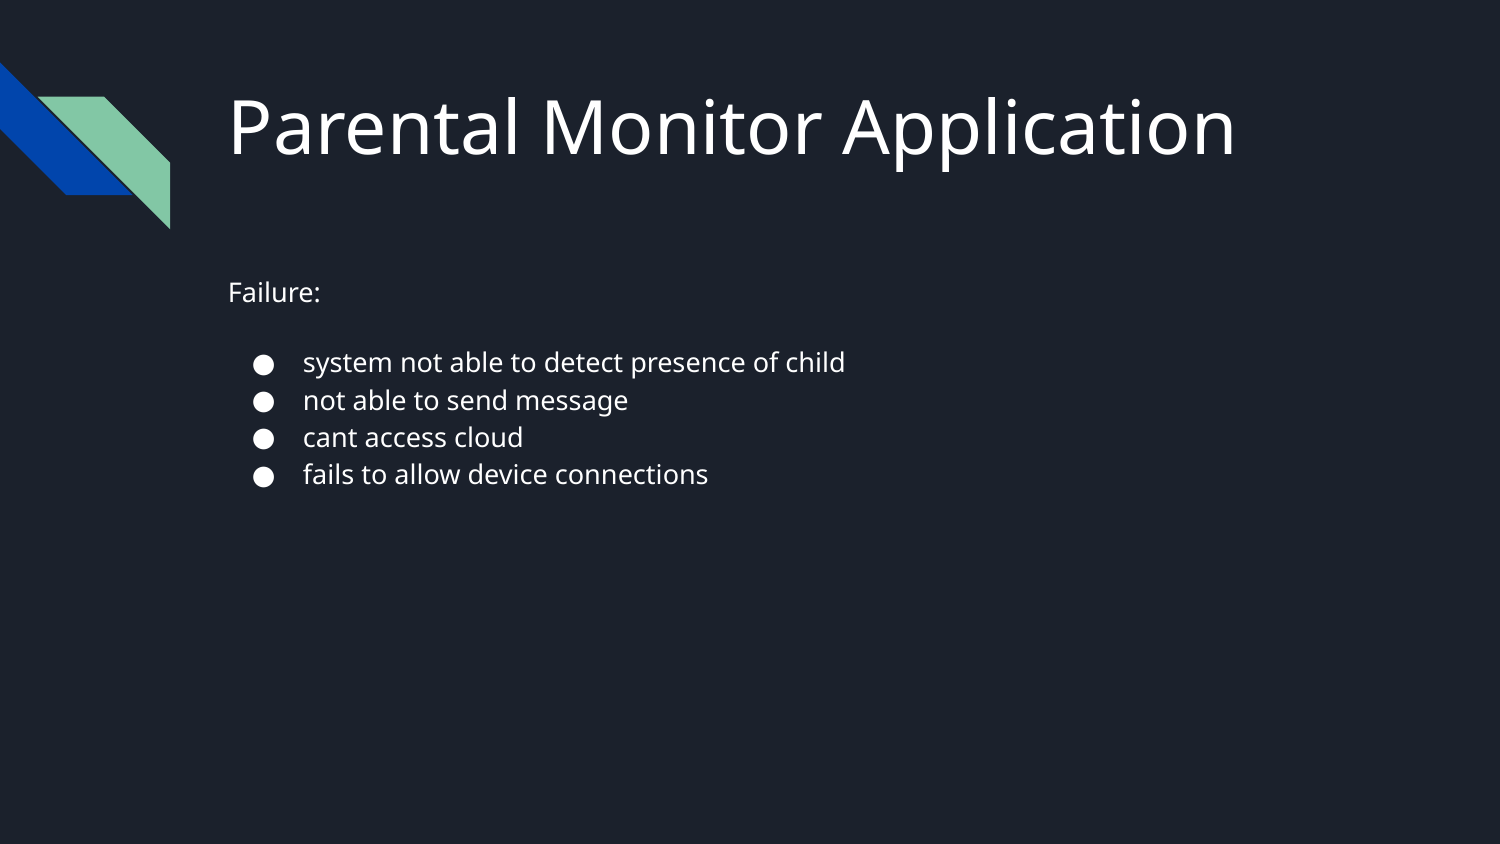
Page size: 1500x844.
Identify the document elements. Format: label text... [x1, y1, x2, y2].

list Failure: system not able to detect presence of child not able to send message cant access cloud fails to allow device connections [212, 255, 1368, 733]
title Parental Monitor Application [212, 64, 1368, 215]
